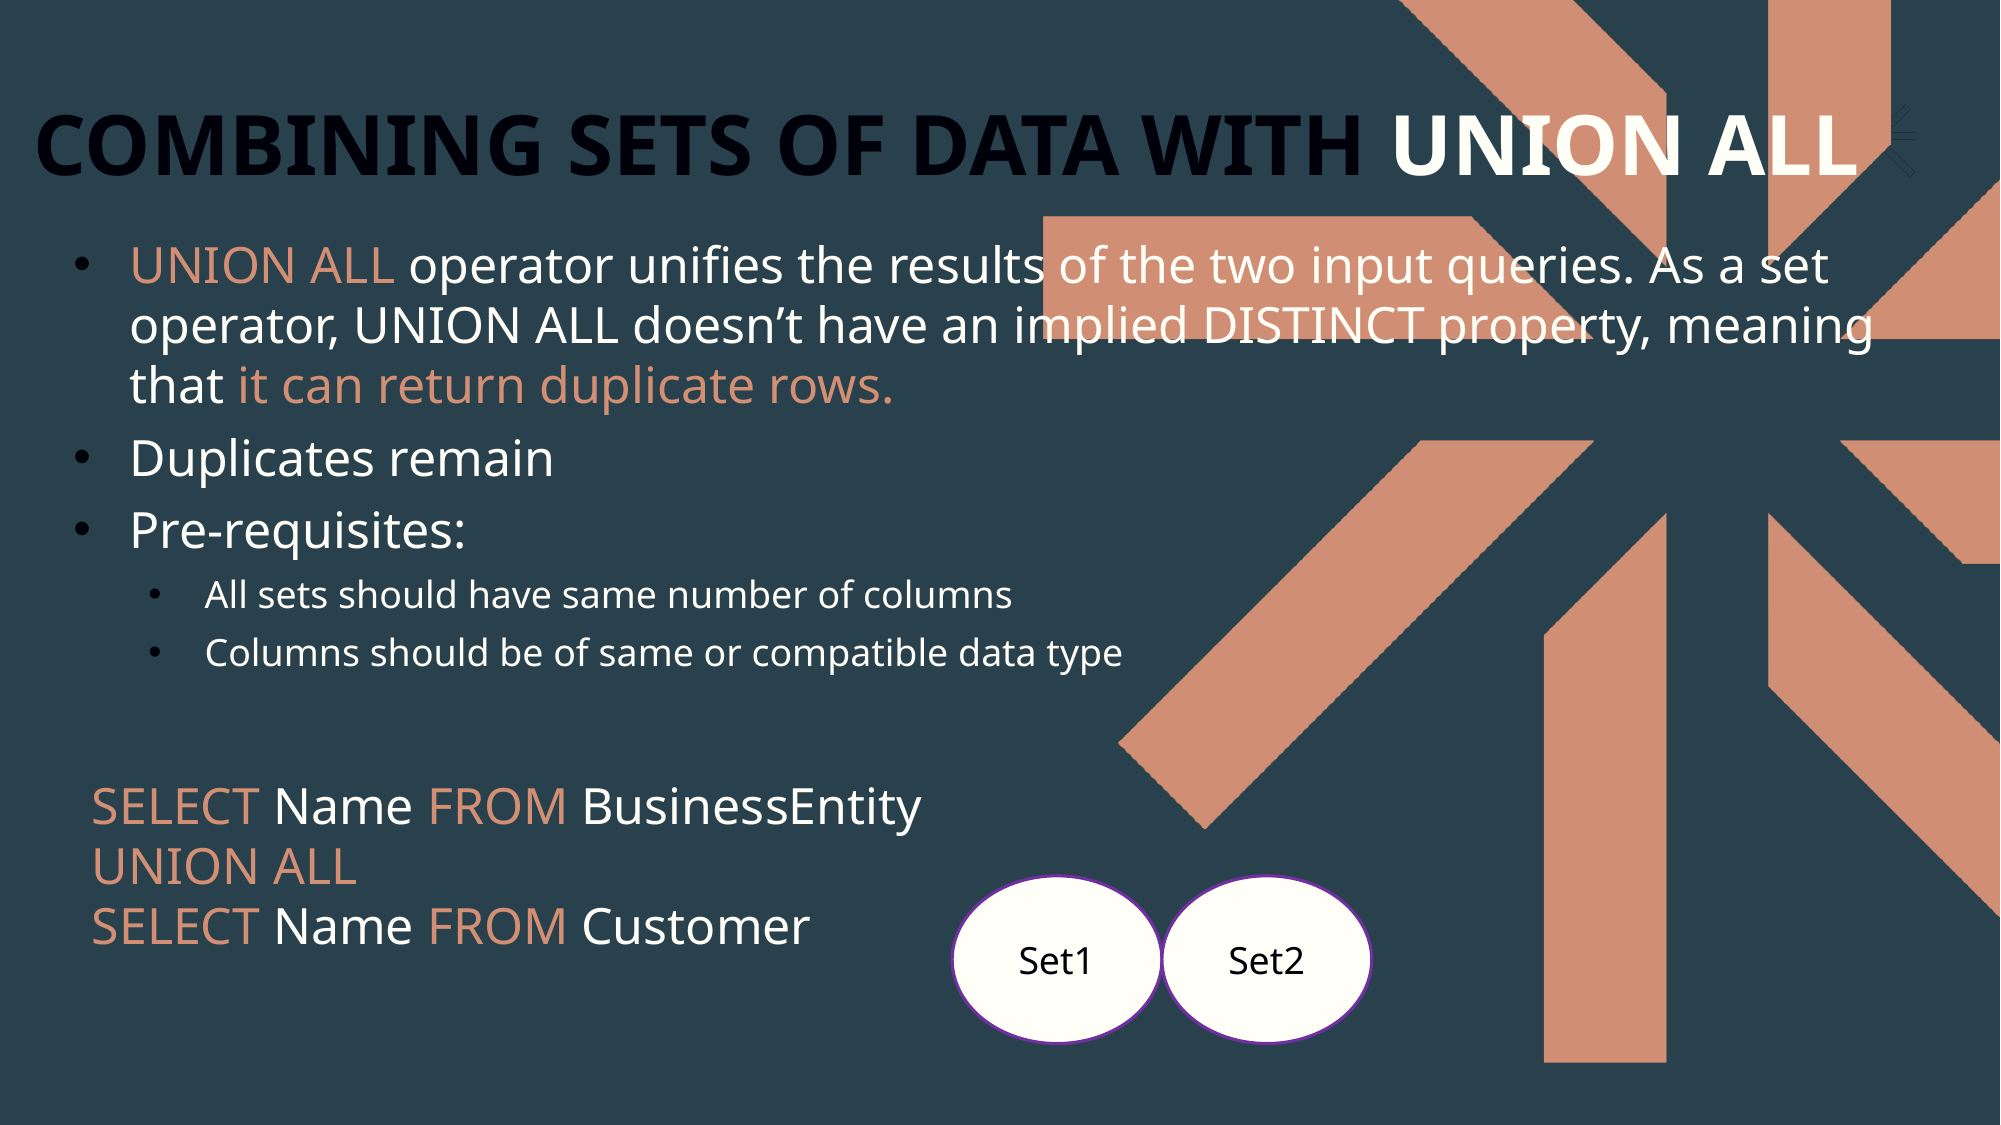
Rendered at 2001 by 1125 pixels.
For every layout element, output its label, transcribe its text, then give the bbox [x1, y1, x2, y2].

text_box Set2 [1161, 875, 1372, 1044]
text_box SELECT Name FROM BusinessEntity UNION ALL SELECT Name FROM Customer [77, 766, 1077, 962]
picture [1030, 0, 2000, 1125]
text_box Set1 [952, 875, 1162, 1044]
text_box UNION ALL operator unifies the results of the two input queries. As a set operator, UNION ALL doesn’t have an implied DISTINCT property, meaning that it can return duplicate rows. Duplicates remain Pre-requisites: All sets should have same number of columns Columns should be of same or compatible data type [43, 227, 1910, 768]
text_box COMBINING SETS OF DATA WITH UNION ALL [22, 78, 1910, 206]
